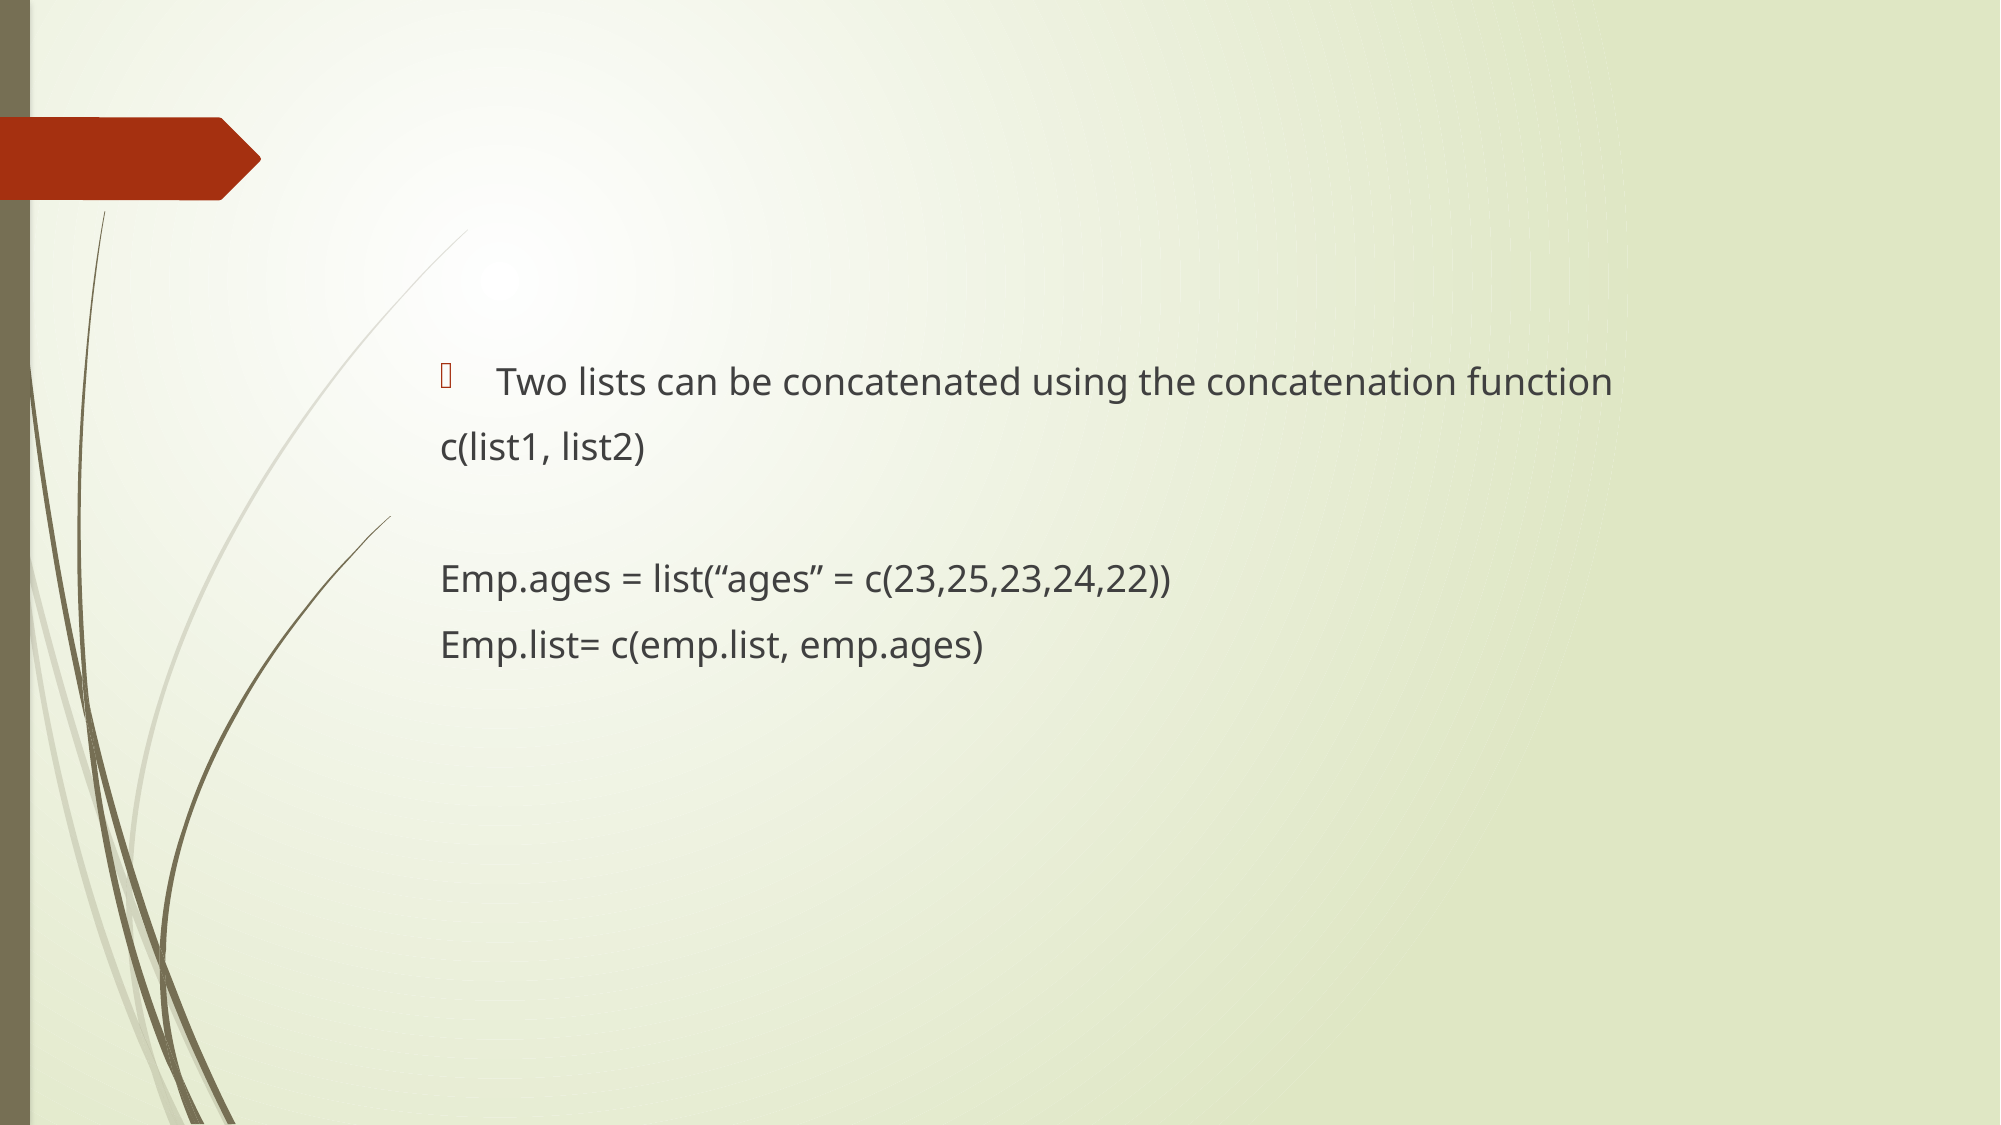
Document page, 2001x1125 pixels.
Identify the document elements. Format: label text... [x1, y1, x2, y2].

list Two lists can be concatenated using the concatenation function c(list1, list2) Emp.ages = list(“ages” = c(23,25,23,24,22)) Emp.list= c(emp.list, emp.ages) [424, 350, 1888, 970]
